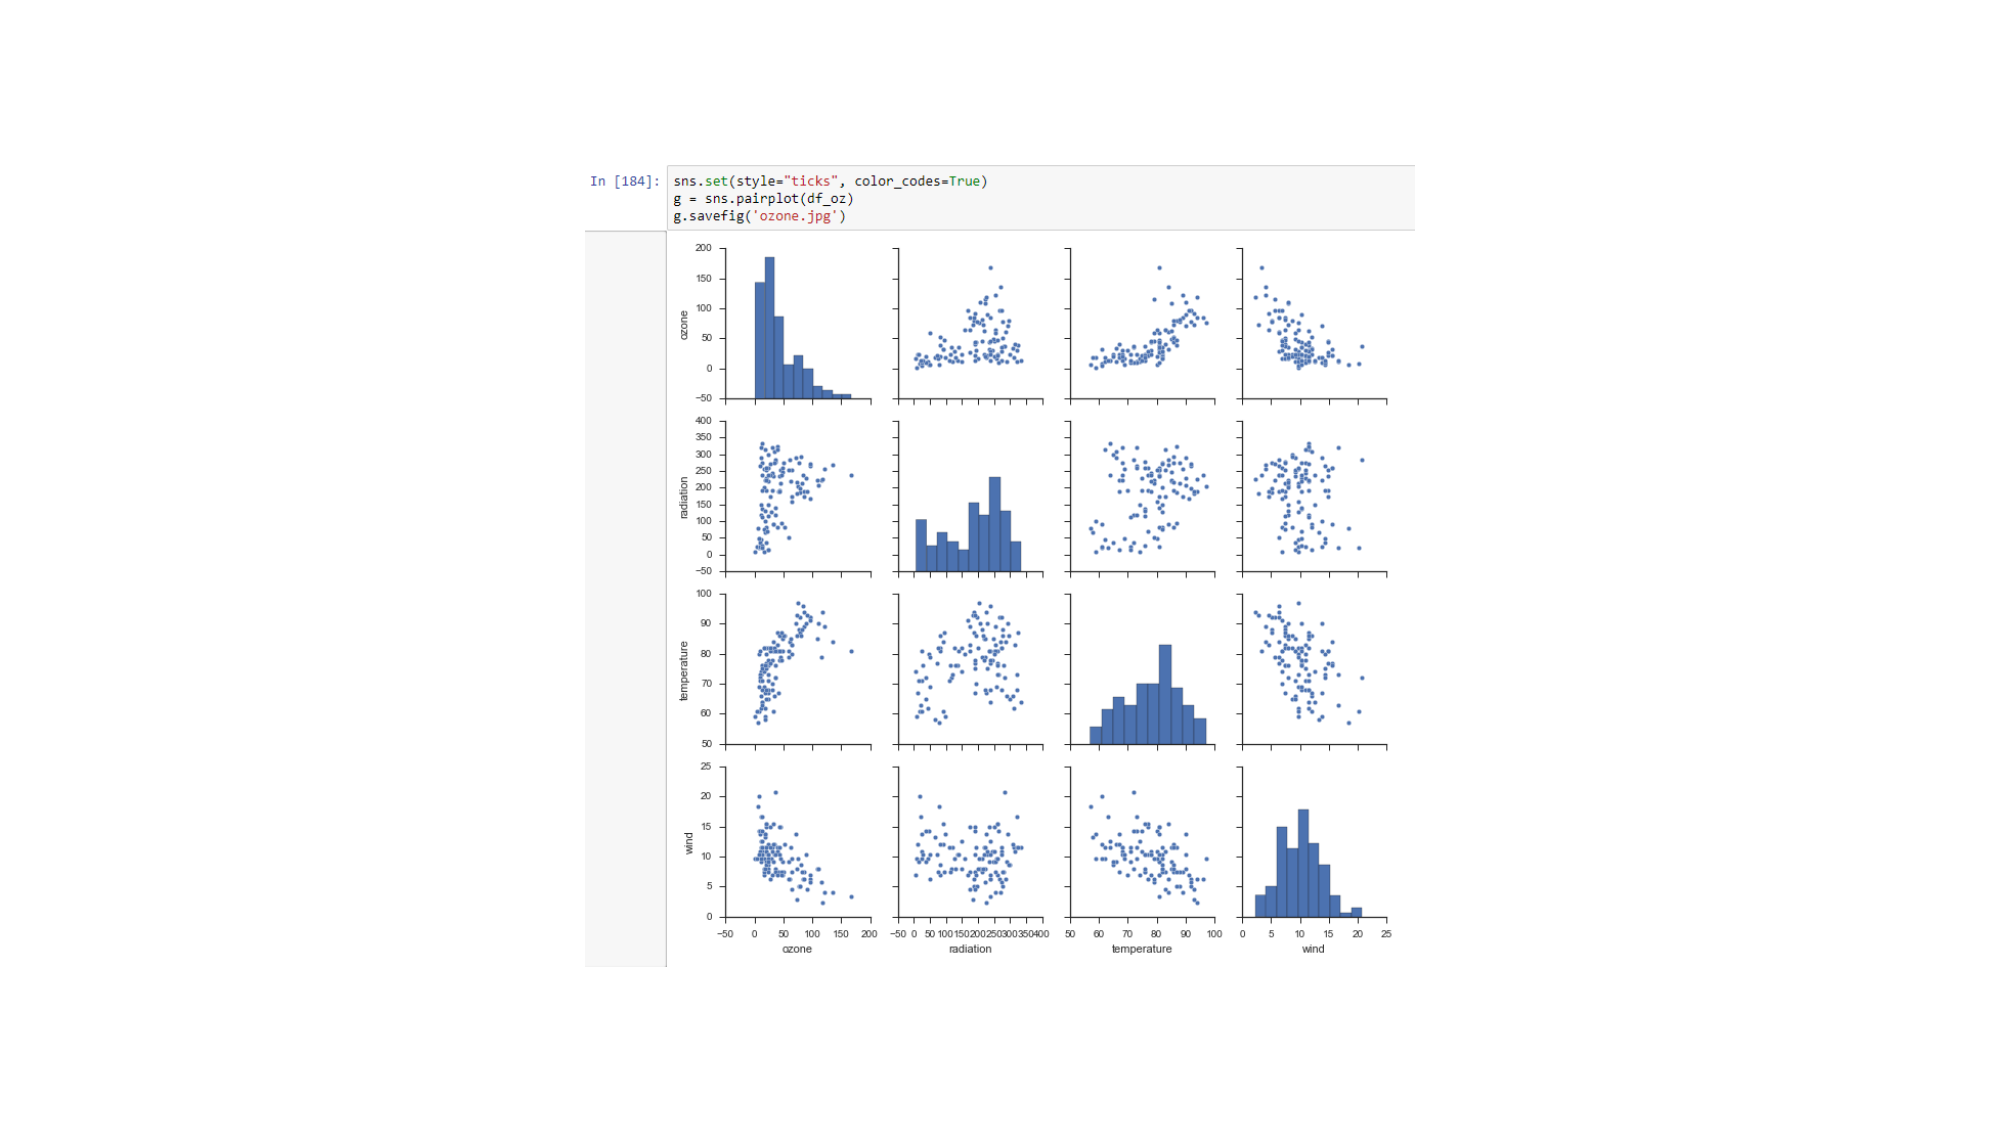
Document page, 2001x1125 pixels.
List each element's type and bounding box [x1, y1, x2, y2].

picture [585, 158, 1415, 967]
